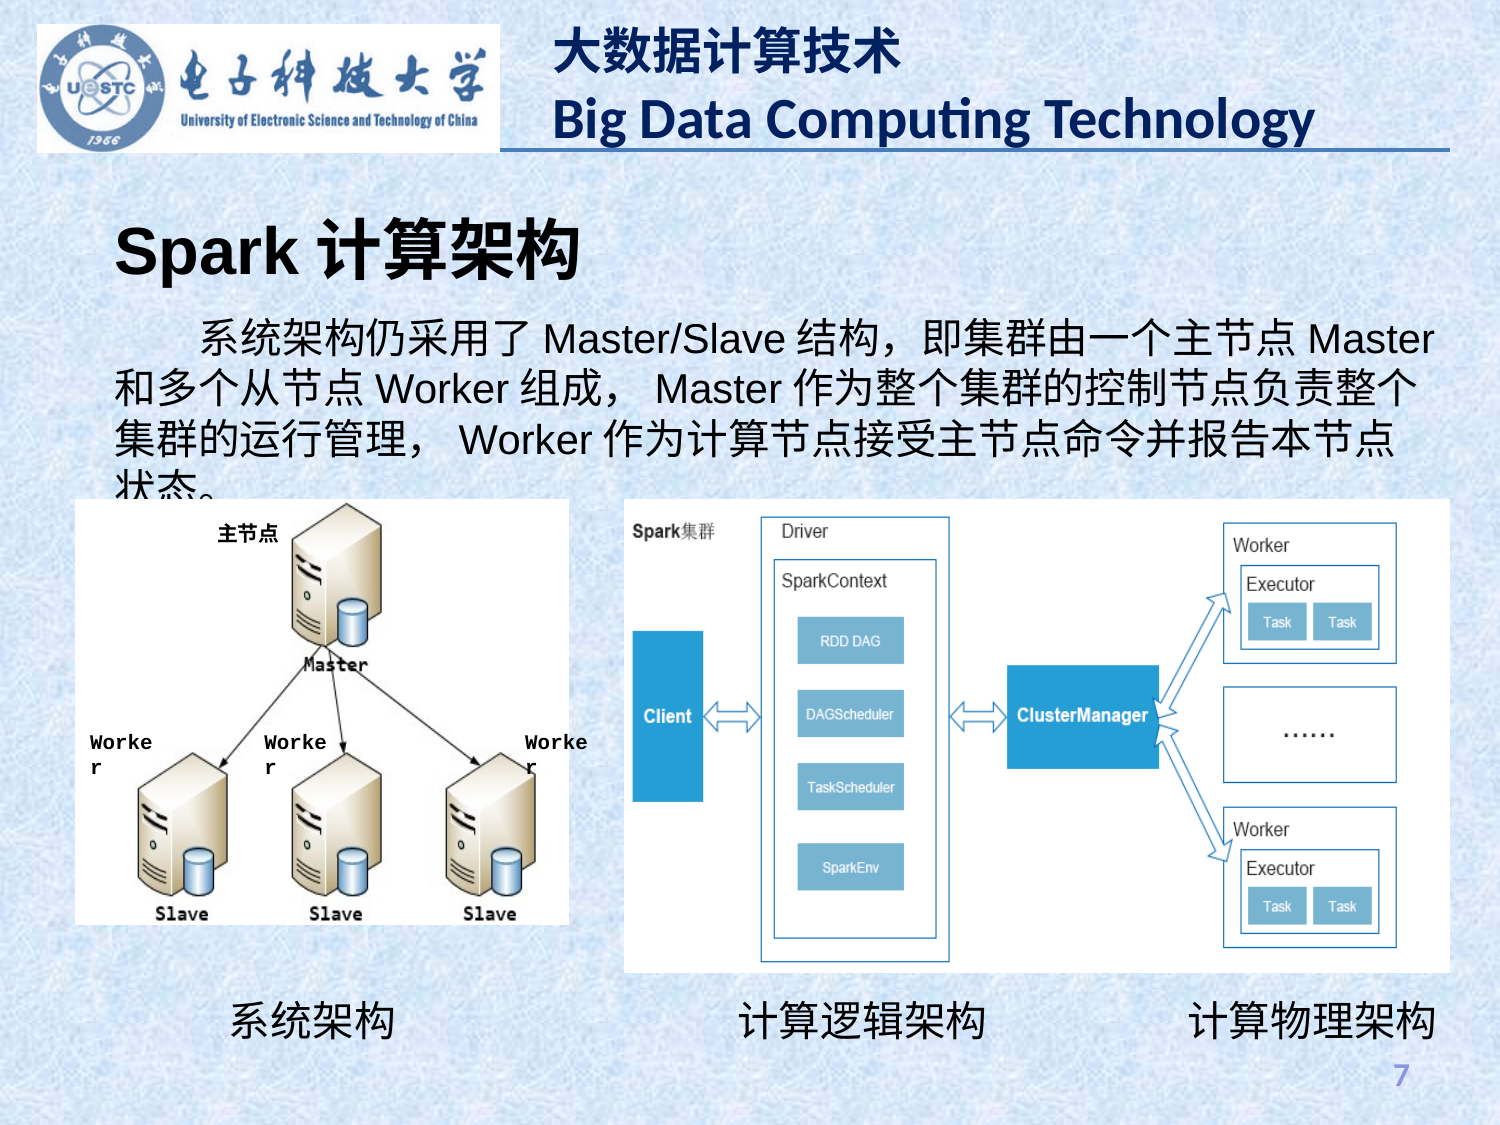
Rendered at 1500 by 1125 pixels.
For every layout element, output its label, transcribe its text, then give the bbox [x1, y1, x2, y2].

text_box Spark计算架构 系统架构仍采用了Master/Slave结构，即集群由一个主节点Master和多个从节点Worker组成，Master作为整个集群的控制节点负责整个集群的运行管理，Worker作为计算节点接受主节点命令并报告本节点状态。 [99, 200, 1450, 520]
text_box 计算逻辑架构 [712, 987, 1013, 1053]
slide_number 7 [1074, 1042, 1425, 1103]
text_box 计算物理架构 [1162, 987, 1463, 1053]
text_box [74, 499, 613, 926]
picture [0, 0, 1500, 1125]
text_box 系统架构 [174, 987, 450, 1053]
text_box 大数据计算技术 Big Data Computing Technology [537, 12, 1450, 149]
